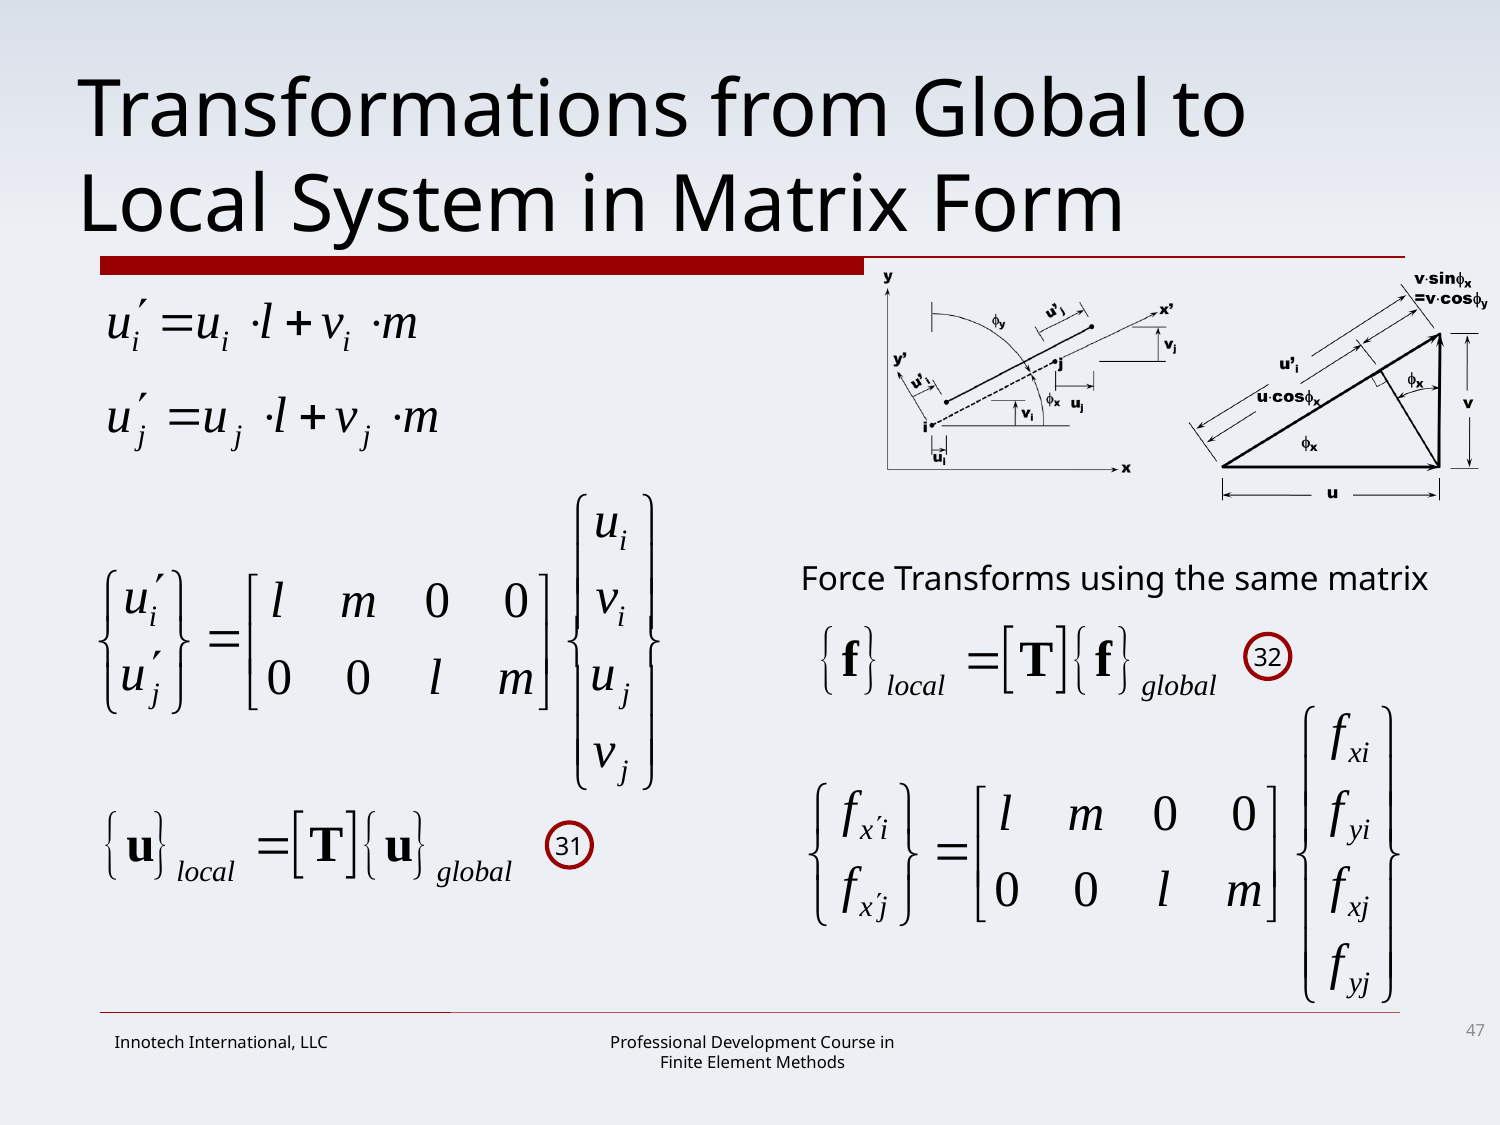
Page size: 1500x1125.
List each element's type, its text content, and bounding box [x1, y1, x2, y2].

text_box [86, 484, 671, 801]
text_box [815, 620, 1229, 695]
title Transformations from Global to Local System in Matrix Form [62, 50, 1463, 250]
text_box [99, 380, 450, 463]
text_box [797, 696, 1412, 1013]
text_box 32 [1245, 633, 1291, 679]
text_box Force Transforms using the same matrix [785, 549, 1445, 605]
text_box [99, 806, 526, 901]
slide_number 47 [1149, 1012, 1500, 1073]
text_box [99, 287, 429, 365]
text_box 31 [546, 822, 592, 868]
picture [874, 260, 1182, 485]
picture [1187, 260, 1495, 514]
